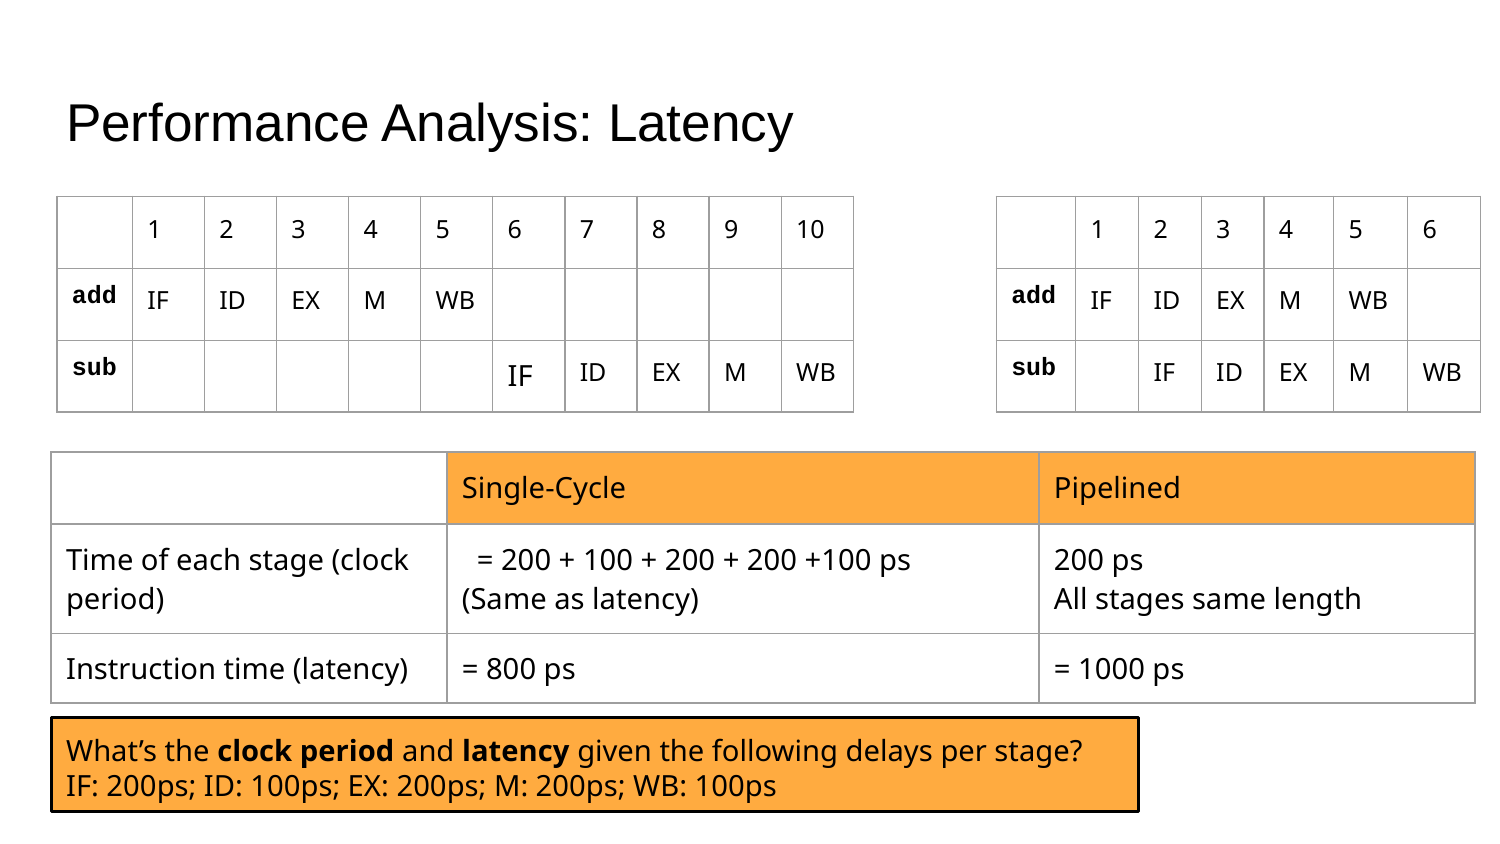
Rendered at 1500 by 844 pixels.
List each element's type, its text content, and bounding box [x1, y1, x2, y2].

table_header 2 [205, 197, 276, 268]
table_header [52, 453, 446, 523]
table_cell EX [1202, 269, 1263, 340]
table_cell WB [1334, 269, 1407, 340]
table_header 4 [1265, 197, 1333, 268]
table_header 10 [782, 197, 853, 268]
table_cell = 1000 ps [1040, 634, 1474, 702]
table_cell add [997, 269, 1075, 340]
table_cell WB [782, 341, 853, 411]
table_cell EX [1265, 341, 1333, 411]
table_cell [1408, 269, 1480, 340]
table_cell Instruction time (latency) [52, 634, 446, 702]
table_cell IF [133, 269, 204, 340]
table_header 3 [1202, 197, 1263, 268]
table_header 5 [1334, 197, 1407, 268]
table_header [58, 197, 132, 268]
table_cell 200 ps All stages same length [1040, 525, 1474, 633]
table_header 9 [710, 197, 781, 268]
table_cell [349, 341, 420, 411]
table_cell M [349, 269, 420, 340]
table_cell [1076, 341, 1138, 411]
table_cell EX [638, 341, 708, 411]
table_cell IF [1076, 269, 1138, 340]
table_cell [421, 341, 492, 411]
table_cell = 800 ps [448, 634, 1038, 702]
table_cell ID [1202, 341, 1263, 411]
table_header 6 [493, 197, 564, 268]
table_cell M [1334, 341, 1407, 411]
table_cell M [1265, 269, 1333, 340]
table_cell WB [1408, 341, 1480, 411]
table_header 1 [1076, 197, 1138, 268]
table_header Pipelined [1040, 453, 1474, 523]
table_header 7 [566, 197, 636, 268]
table_cell EX [277, 269, 348, 340]
table_cell [205, 341, 276, 411]
table_header 8 [638, 197, 708, 268]
table_cell ID [205, 269, 276, 340]
table_cell M [710, 341, 781, 411]
table_cell sub [58, 341, 132, 411]
table_cell = 200 + 100 + 200 + 200 +100 ps (Same as latency) [448, 525, 1038, 633]
table_cell [638, 269, 708, 340]
title Performance Analysis: Latency [51, 72, 1449, 167]
table_cell IF [493, 341, 564, 411]
table_cell ID [1139, 269, 1201, 340]
table_cell WB [421, 269, 492, 340]
table_header 2 [1139, 197, 1201, 268]
table_cell [277, 341, 348, 411]
table_cell IF [1139, 341, 1201, 411]
table_cell [566, 269, 636, 340]
table_cell [782, 269, 853, 340]
table_cell [133, 341, 204, 411]
table_header [997, 197, 1075, 268]
table_cell [710, 269, 781, 340]
table_cell ID [566, 341, 636, 411]
table_header 4 [349, 197, 420, 268]
table_header 5 [421, 197, 492, 268]
table_cell sub [997, 341, 1075, 411]
table_cell Time of each stage (clock period) [52, 525, 446, 633]
table_header Single-Cycle [448, 453, 1038, 523]
text_box What’s the clock period and latency given the following delays per stage? IF: 200ps; ID: 100ps; EX: 200ps; M: 200ps; WB: 100ps [51, 717, 1139, 812]
table_cell add [58, 269, 132, 340]
table_header 1 [133, 197, 204, 268]
table_cell [493, 269, 564, 340]
table_header 3 [277, 197, 348, 268]
table_header 6 [1408, 197, 1480, 268]
